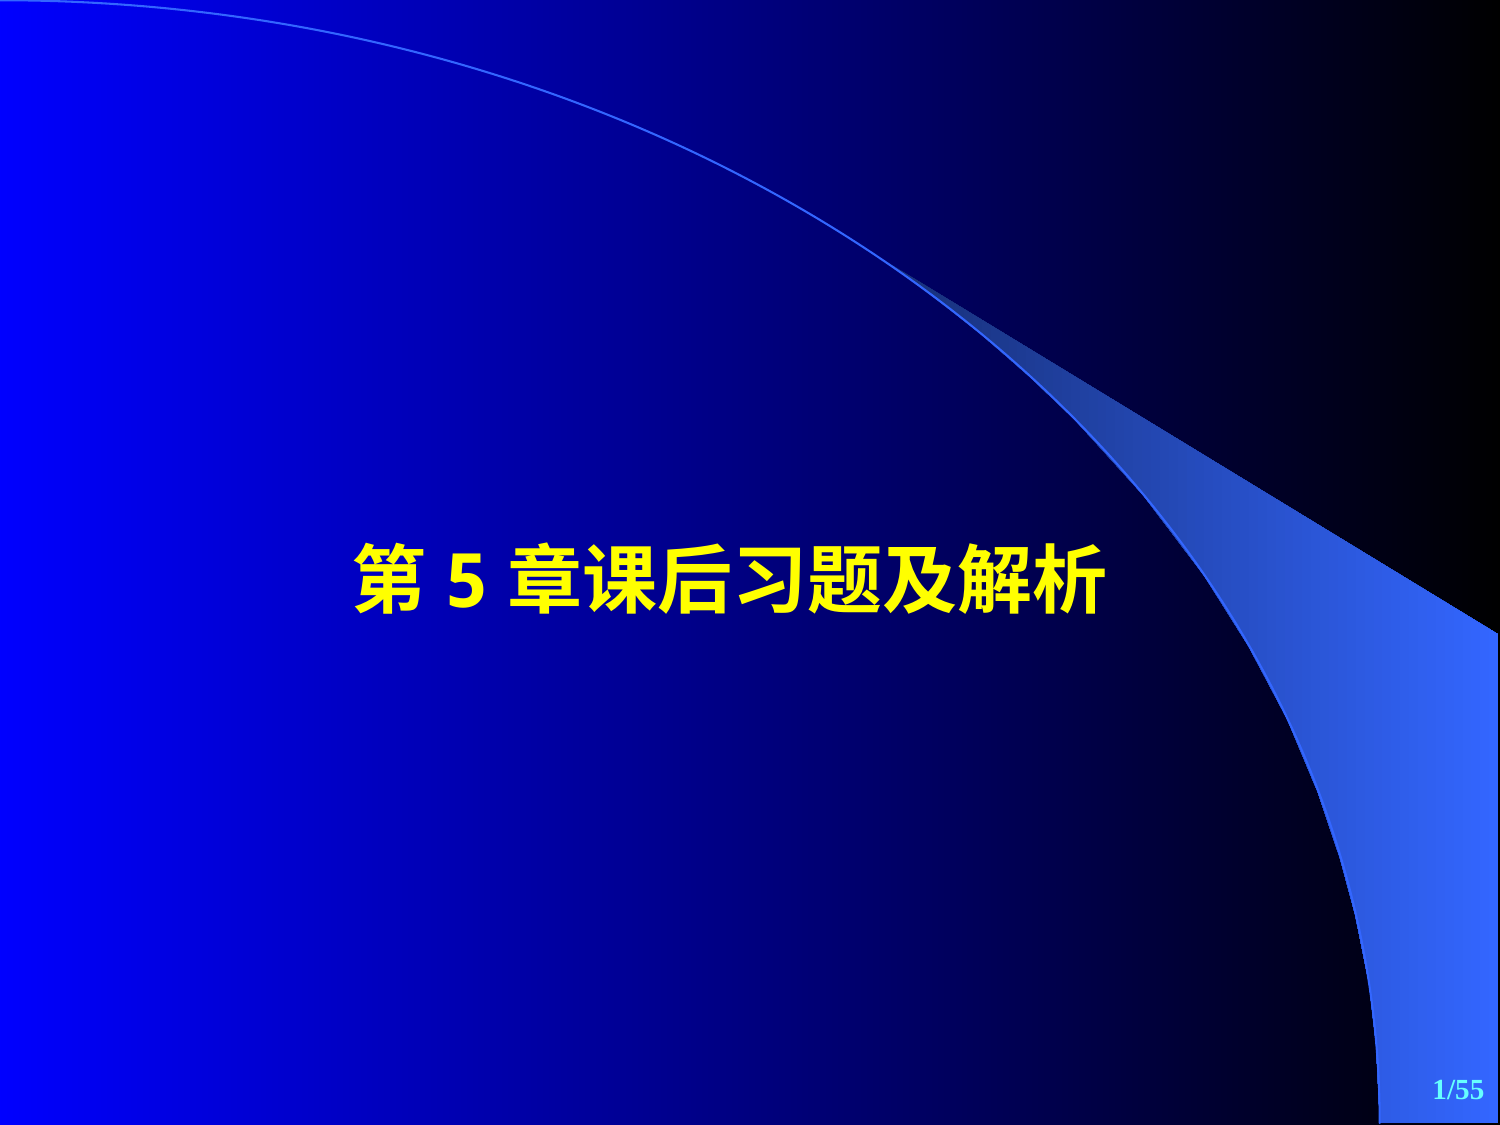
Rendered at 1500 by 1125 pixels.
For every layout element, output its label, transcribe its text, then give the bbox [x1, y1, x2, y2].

text_box 第5章课后习题及解析 [336, 507, 1164, 631]
slide_number 1/55 [1187, 1049, 1500, 1125]
